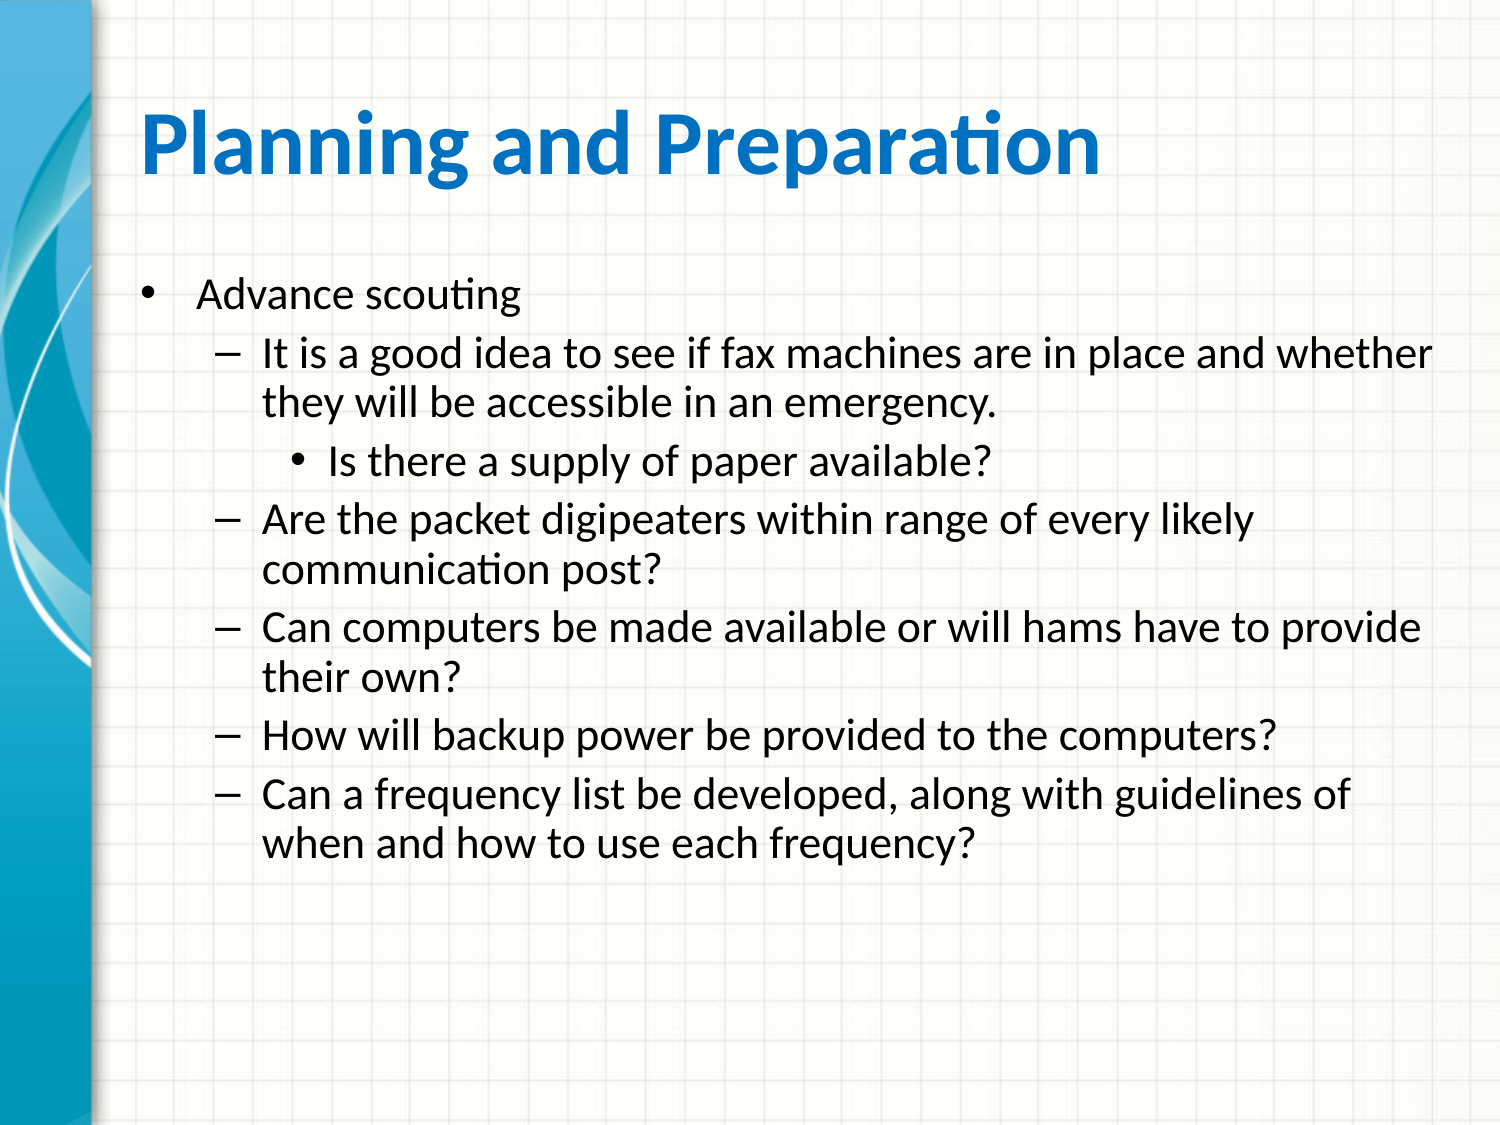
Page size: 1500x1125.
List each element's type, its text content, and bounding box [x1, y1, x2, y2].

list Advance scouting It is a good idea to see if fax machines are in place and whether they will be accessible in an emergency. Is there a supply of paper available? Are the packet digipeaters within range of every likely communication post? Can computers be made available or will hams have to provide their own? How will backup power be provided to the computers? Can a frequency list be developed, along with guidelines of when and how to use each frequency? [125, 262, 1450, 1005]
picture [0, 0, 1500, 1125]
title Planning and Preparation [125, 44, 1450, 232]
